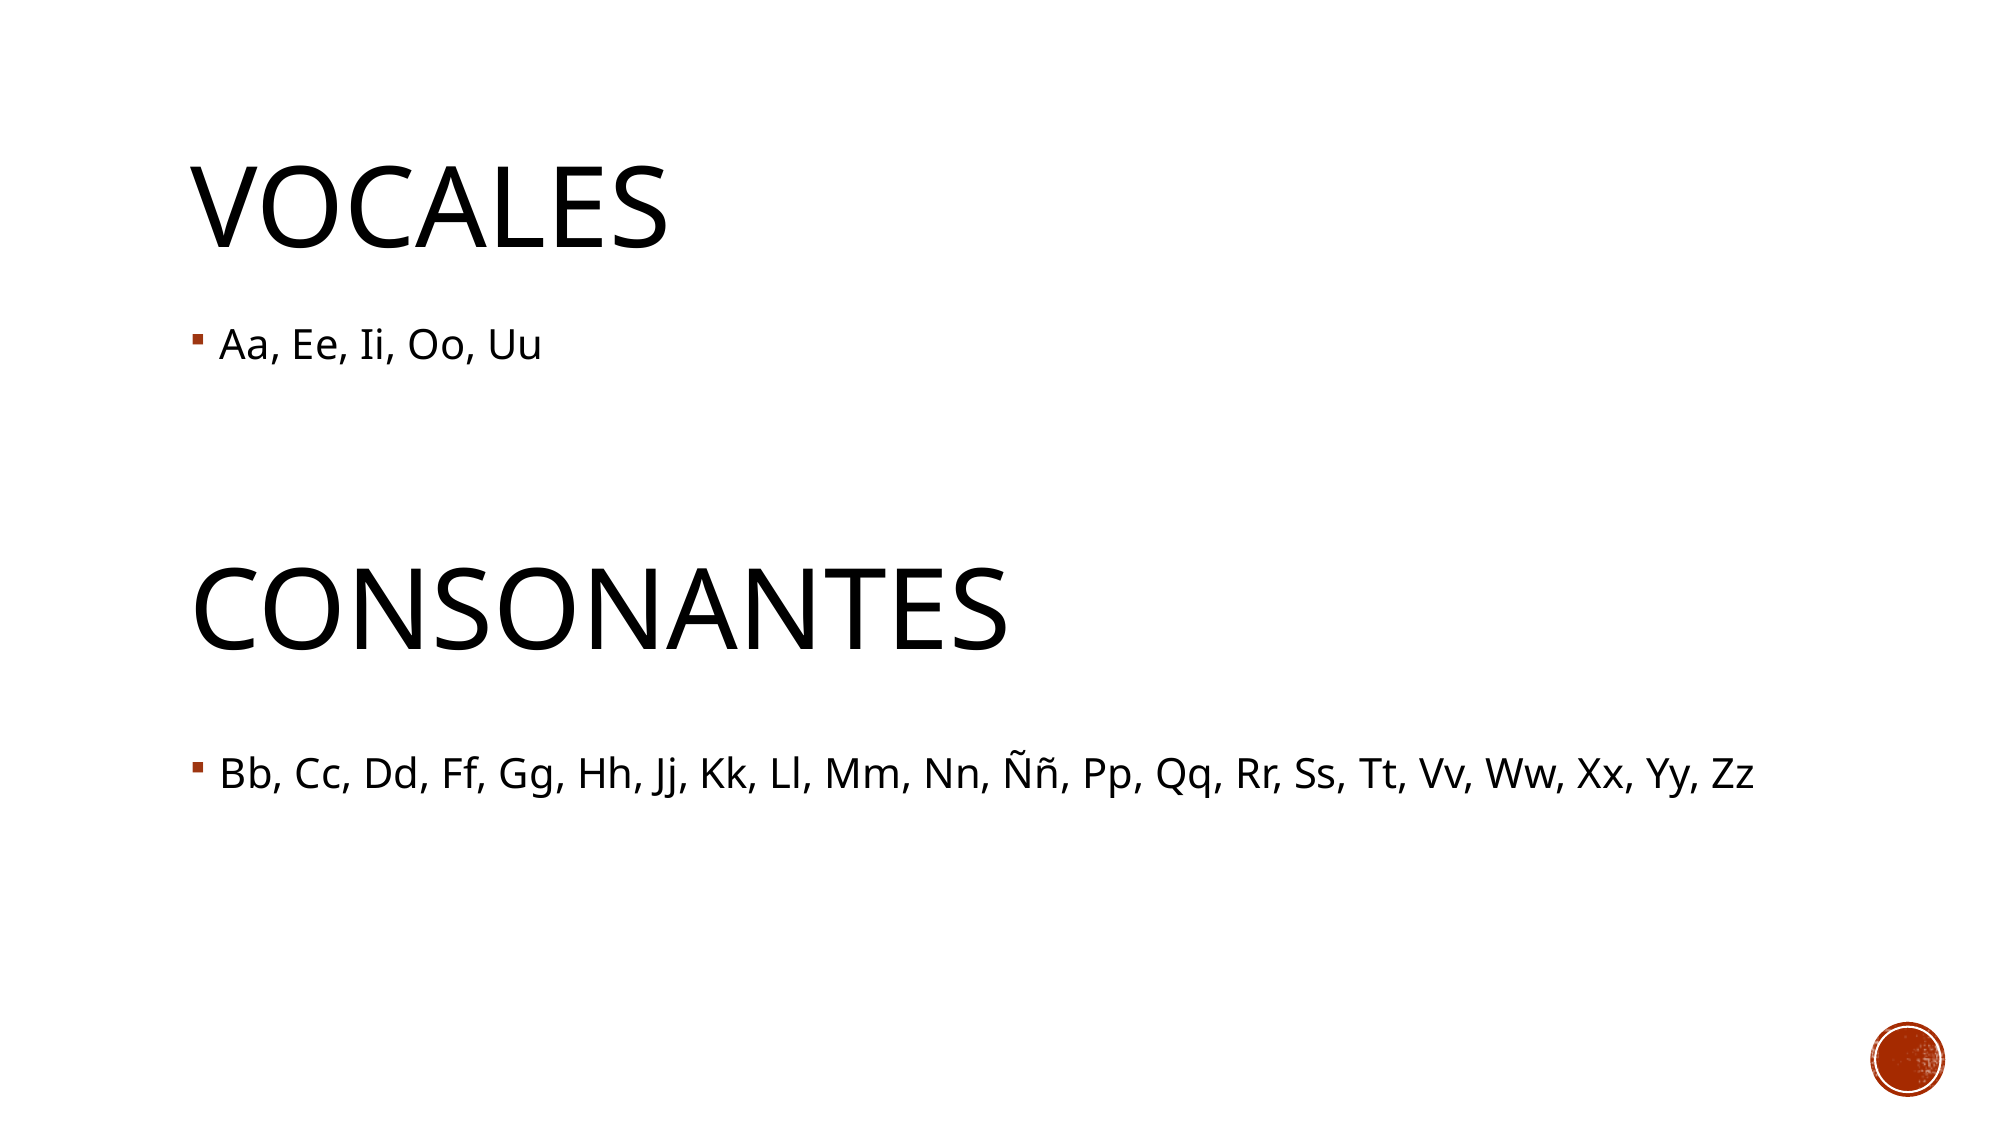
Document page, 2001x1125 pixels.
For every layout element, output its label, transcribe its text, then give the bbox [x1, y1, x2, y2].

list Aa, Ee, Ii, Oo, Uu [174, 316, 1825, 427]
text_box Bb, Cc, Dd, Ff, Gg, Hh, Jj, Kk, Ll, Mm, Nn, Ññ, Pp, Qq, Rr, Ss, Tt, Vv, Ww, Xx, Yy, Zz [174, 744, 1825, 855]
text_box Consonantes [174, 480, 1825, 744]
title Vocales [175, 79, 1826, 344]
